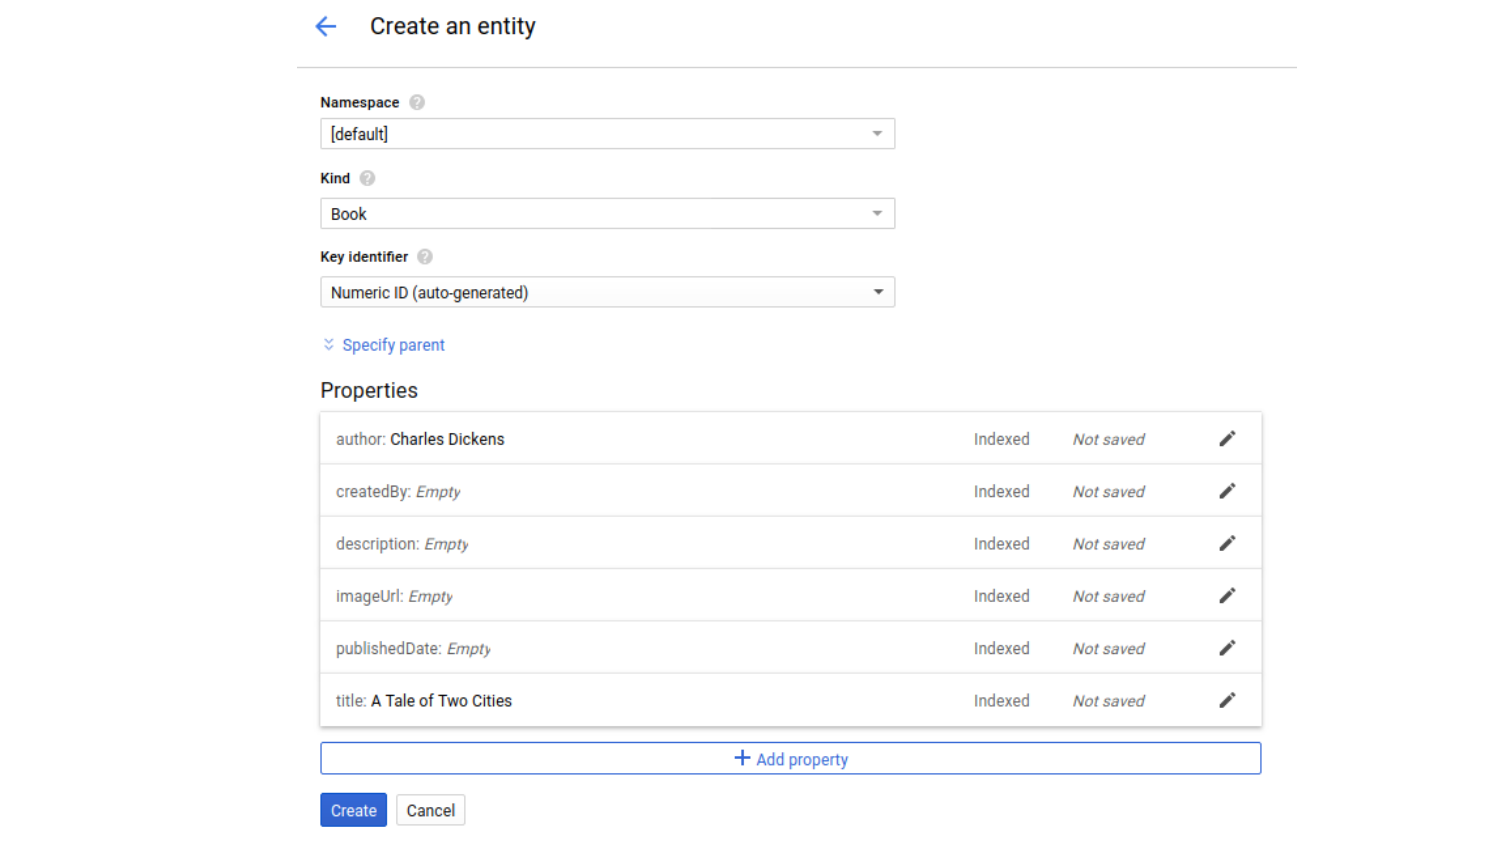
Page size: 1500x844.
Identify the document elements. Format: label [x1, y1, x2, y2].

picture [296, 0, 1297, 844]
